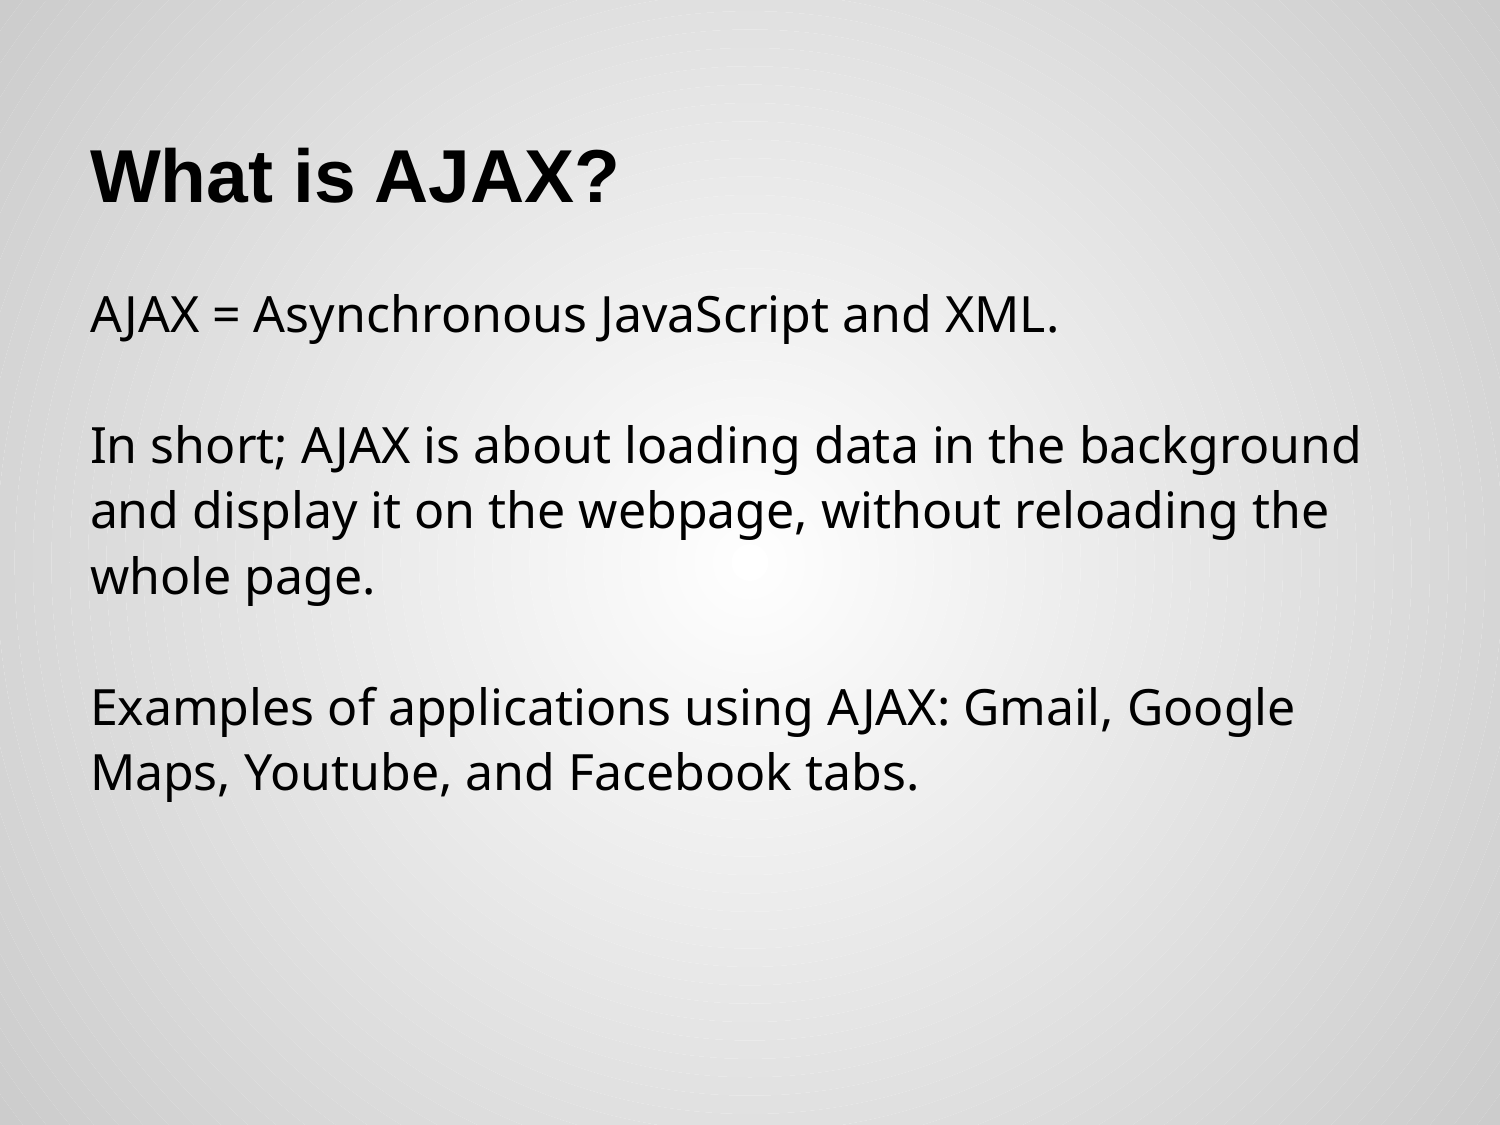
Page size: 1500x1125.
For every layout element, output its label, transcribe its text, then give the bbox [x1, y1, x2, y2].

list AJAX = Asynchronous JavaScript and XML. In short; AJAX is about loading data in the background and display it on the webpage, without reloading the whole page. Examples of applications using AJAX: Gmail, Google Maps, Youtube, and Facebook tabs. [75, 262, 1425, 1078]
title What is AJAX? [75, 45, 1425, 233]
